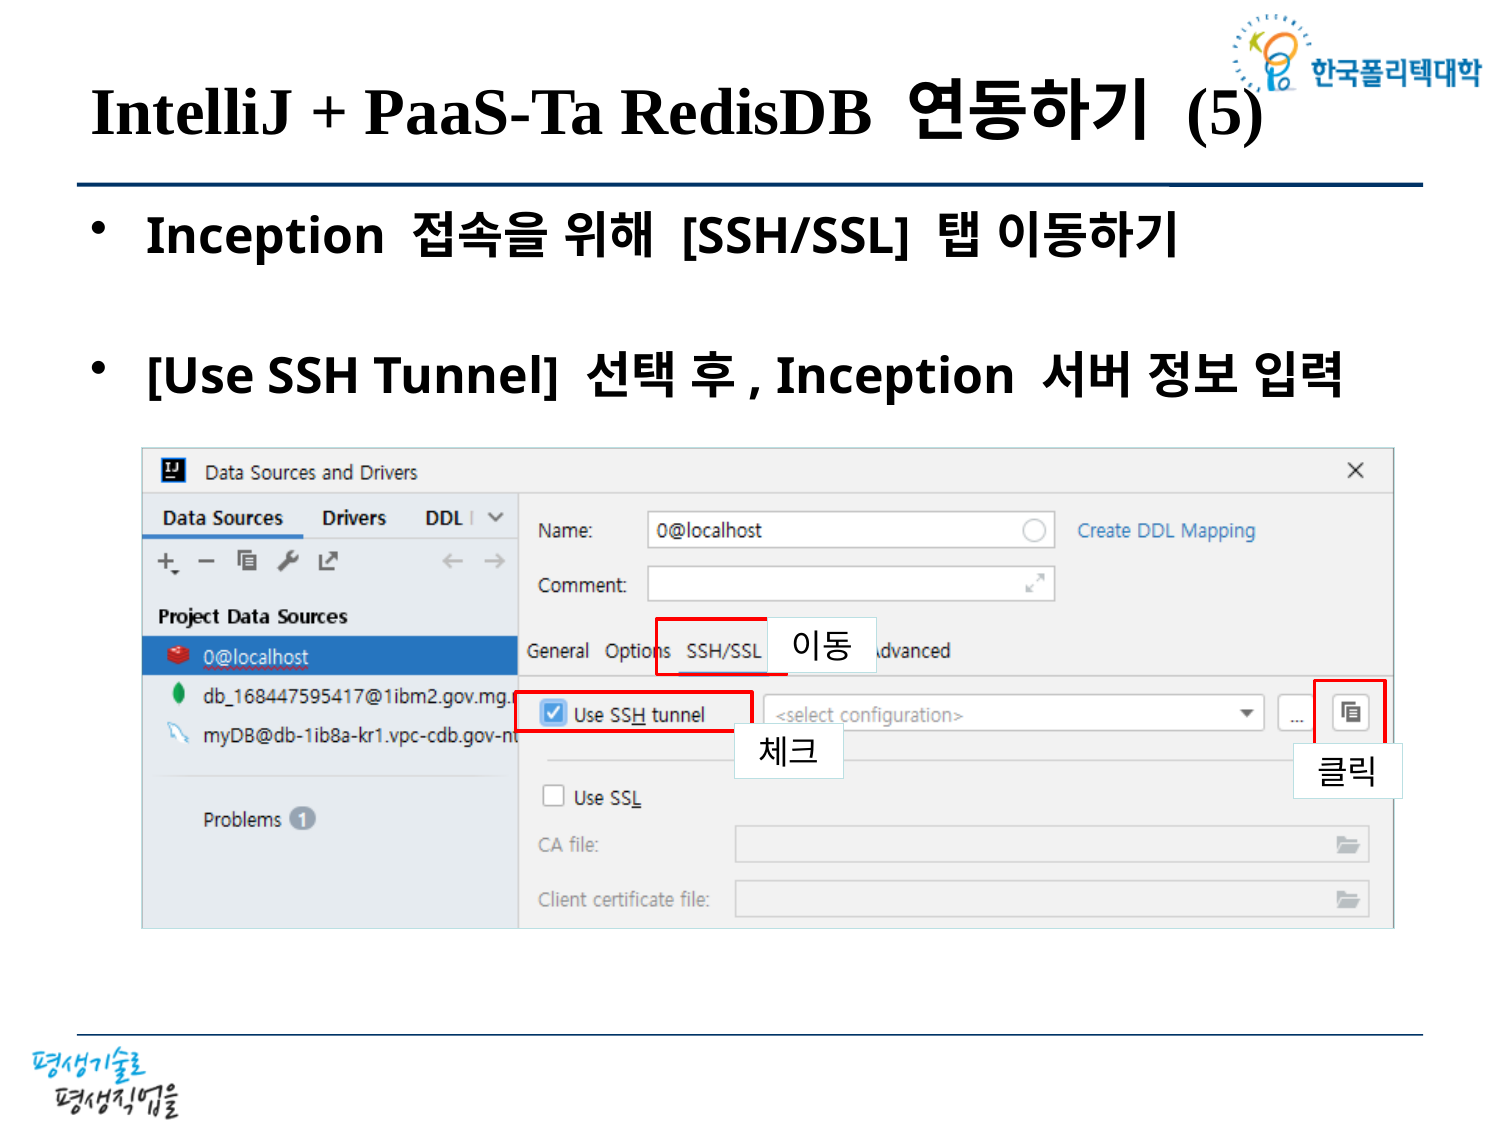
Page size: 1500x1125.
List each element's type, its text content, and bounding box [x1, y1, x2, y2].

picture [1226, 5, 1489, 102]
picture [17, 1039, 227, 1122]
title IntelliJ + PaaS-Ta RedisDB 연동하기 (5) [75, 42, 1425, 173]
picture [140, 447, 1395, 929]
list Inception 접속을 위해 [SSH/SSL] 탭 이동하기 [Use SSH Tunnel] 선택 후, Inception 서버 정보 입력 [75, 196, 1424, 1005]
